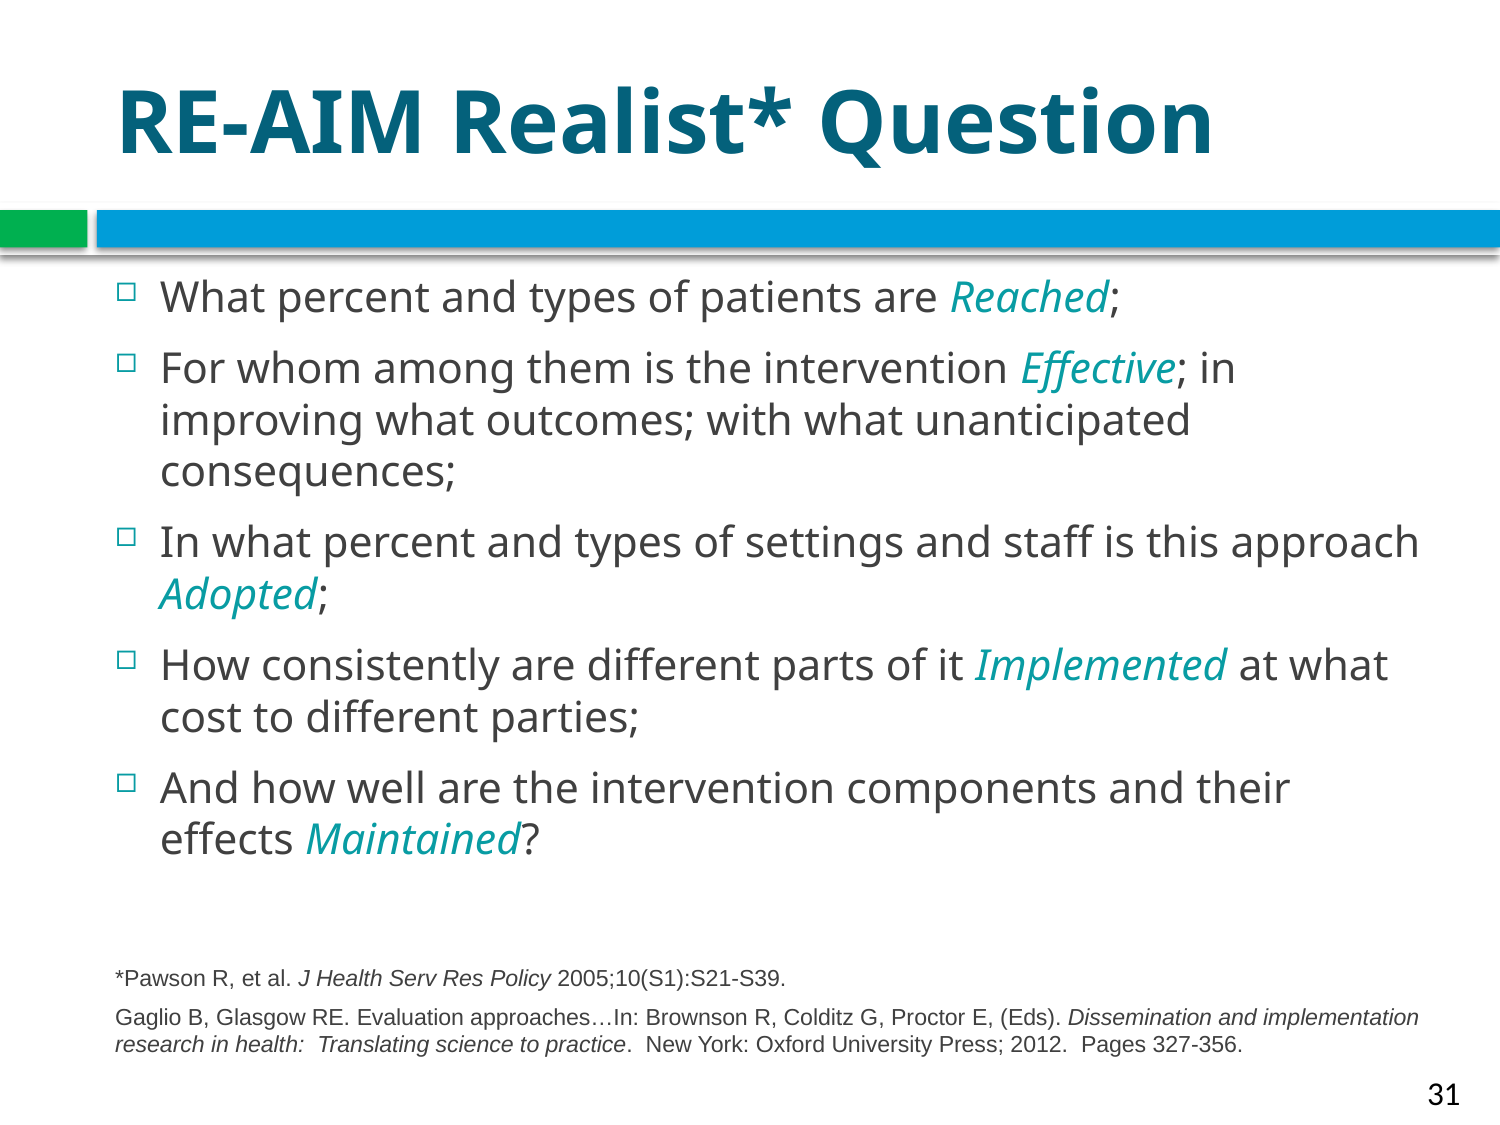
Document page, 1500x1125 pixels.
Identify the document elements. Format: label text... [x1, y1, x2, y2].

list What percent and types of patients are Reached; For whom among them is the intervention Effective; in improving what outcomes; with what unanticipated consequences; In what percent and types of settings and staff is this approach Adopted; How consistently are different parts of it Implemented at what cost to different parties; And how well are the intervention components and their effects Maintained? *Pawson R, et al. J Health Serv Res Policy 2005;10(S1):S21-S39. Gaglio B, Glasgow RE. Evaluation approaches…In: Brownson R, Colditz G, Proctor E, (Eds). Dissemination and implementation research in health: Translating science to practice. New York: Oxford University Press; 2012. Pages 327-356. [100, 262, 1438, 1088]
title RE-AIM Realist* Question [100, 37, 1438, 200]
text_box 31 [1412, 1065, 1488, 1125]
